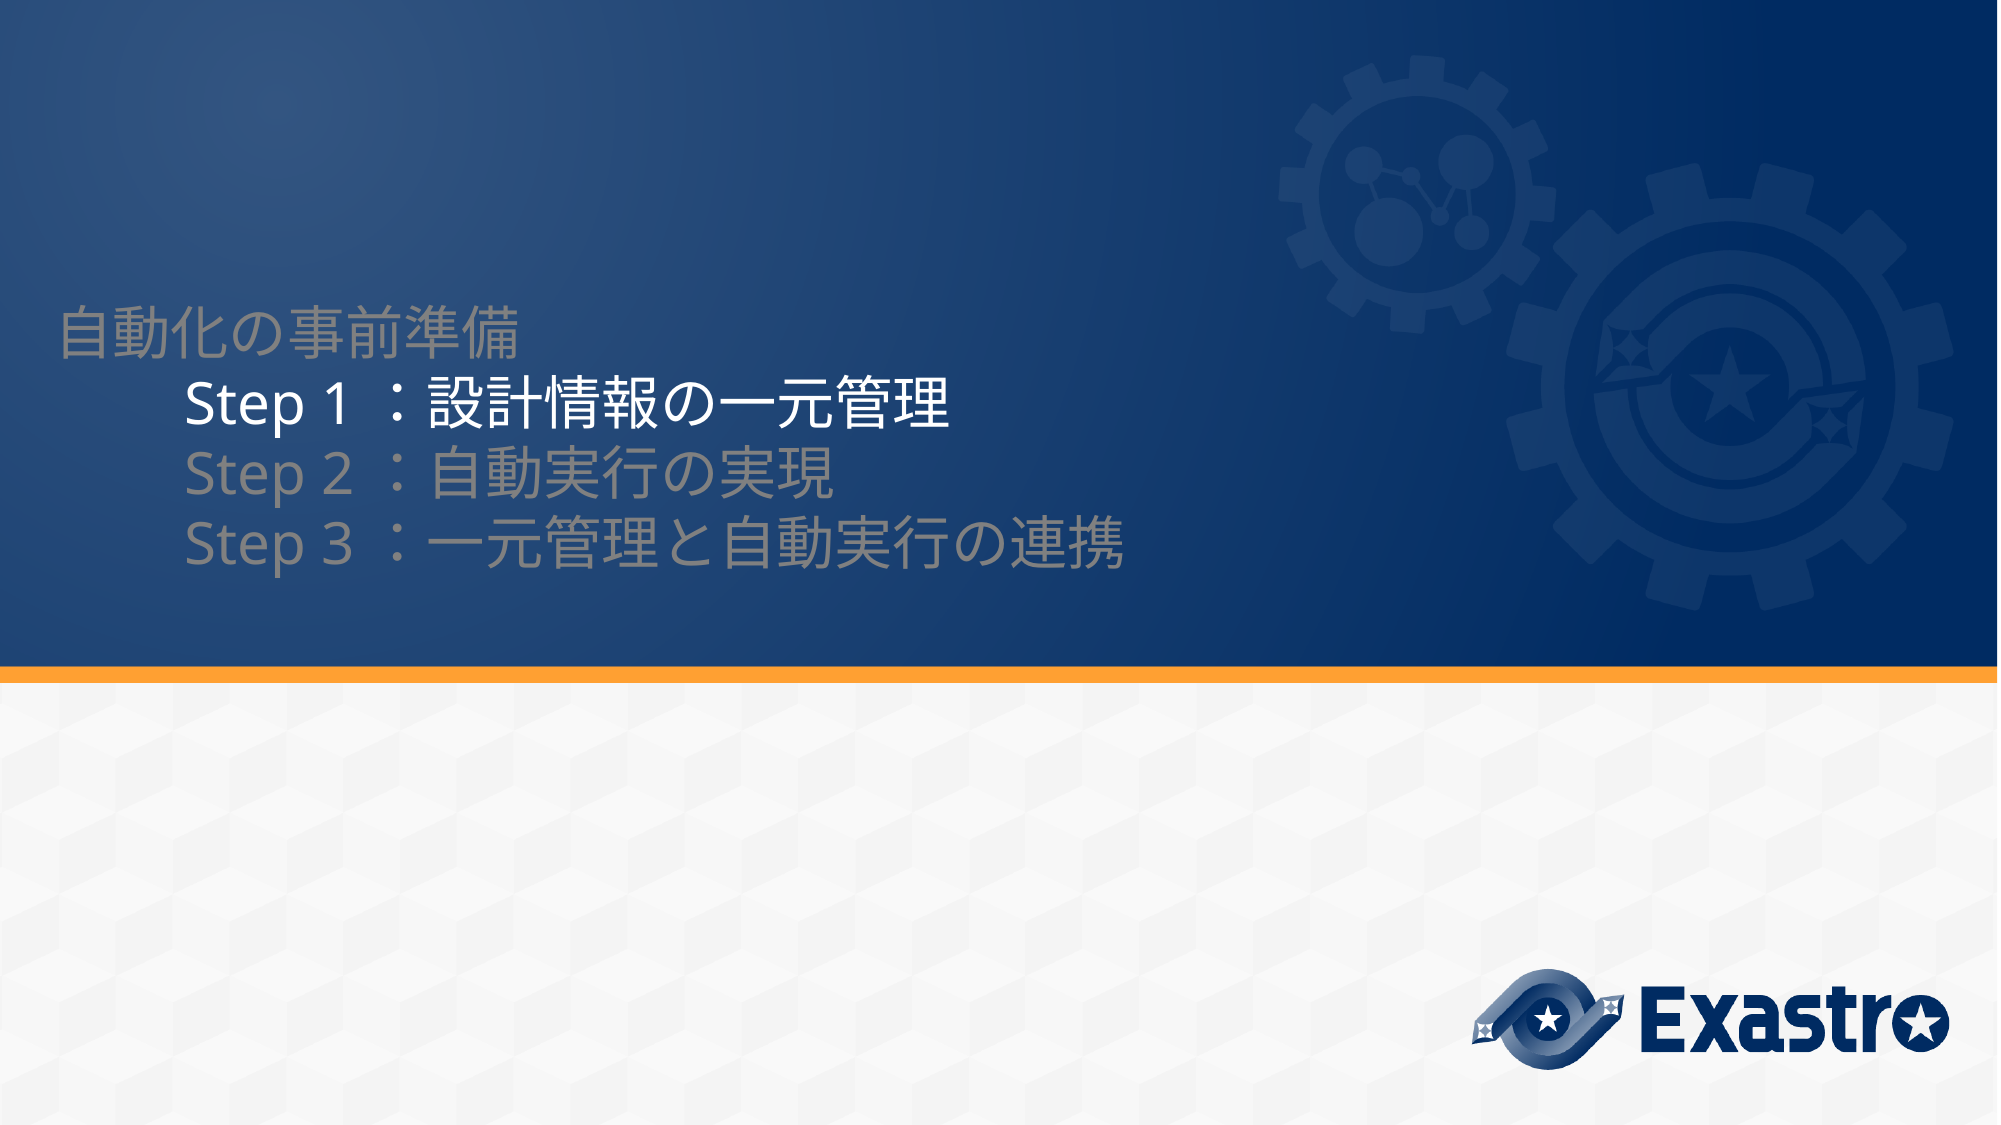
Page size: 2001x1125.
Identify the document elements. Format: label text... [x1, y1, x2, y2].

title 自動化の事前準備 Step 1：設計情報の一元管理 Step 2：自動実行の実現 Step 3：一元管理と自動実行の連携 [39, 287, 1961, 577]
picture [0, 0, 2000, 1125]
